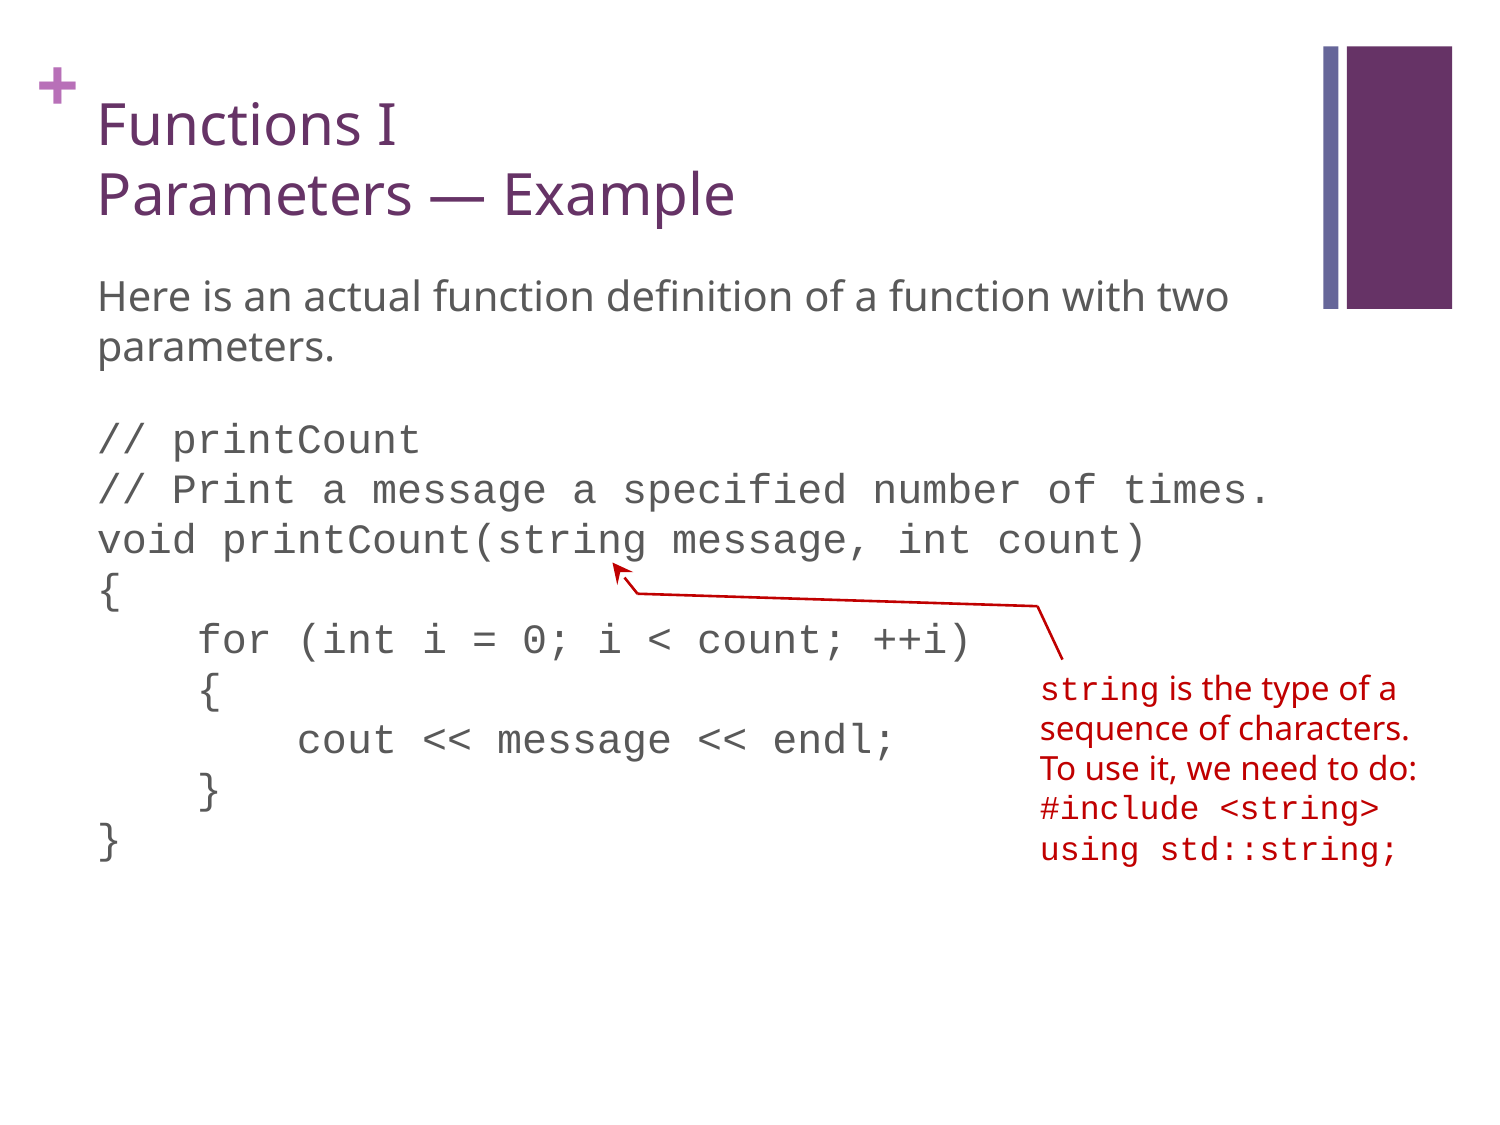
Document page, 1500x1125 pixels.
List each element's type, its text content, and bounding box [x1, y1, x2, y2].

list Here is an actual function definition of a function with two parameters. // printCount // Print a message a specified number of times. void printCount(string message, int count) { for (int i = 0; i < count; ++i) { cout << message << endl; } } [81, 262, 1322, 1038]
text_box string is the type of a sequence of characters. To use it, we need to do: #include <string> using std::string; [1025, 659, 1450, 874]
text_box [1036, 605, 1063, 661]
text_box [611, 561, 638, 595]
title Functions I Parameters — Example [81, 79, 1322, 238]
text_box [636, 593, 1038, 607]
